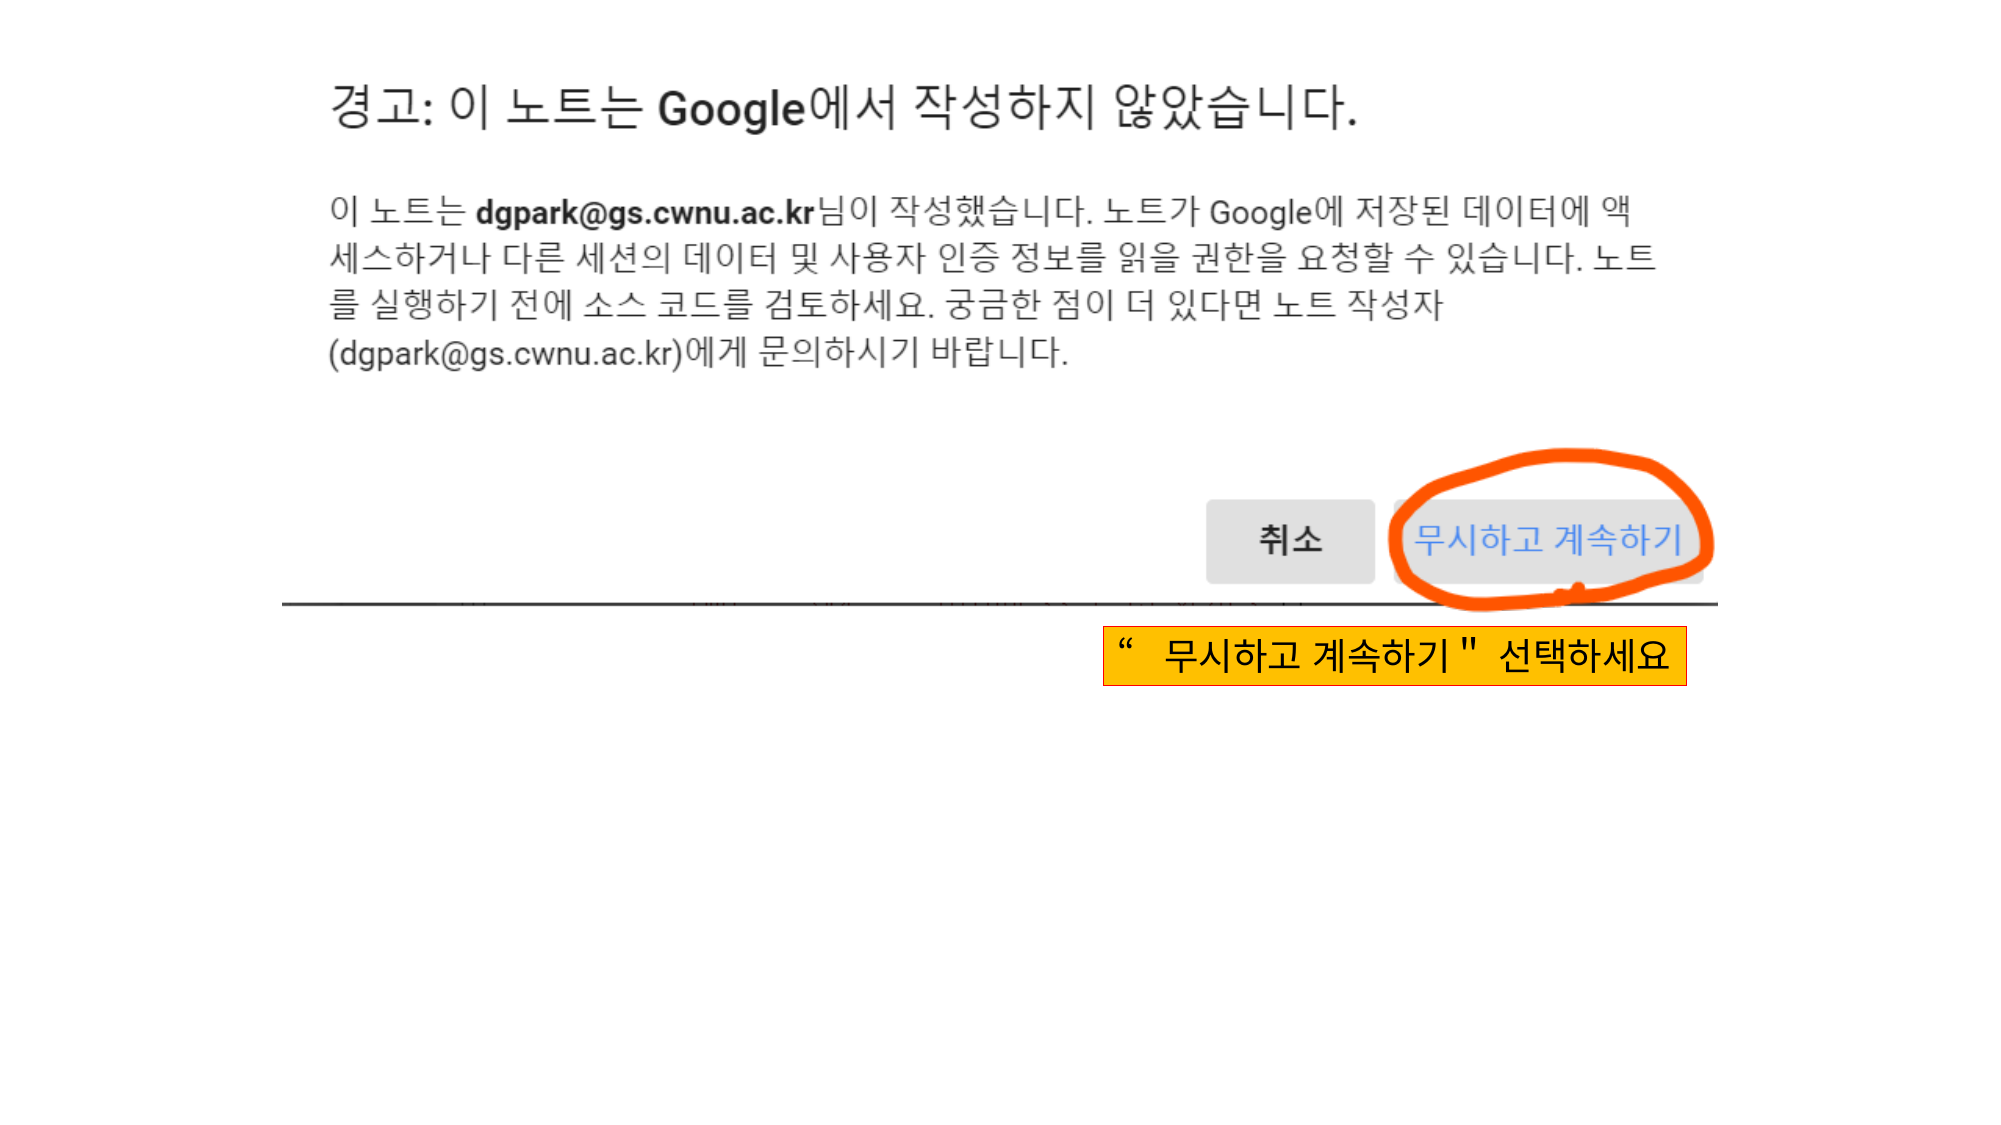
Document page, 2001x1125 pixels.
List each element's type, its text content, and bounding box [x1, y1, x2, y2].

text_box “무시하고 계속하기＂ 선택하세요 [1103, 626, 1687, 686]
picture [282, 41, 1718, 614]
